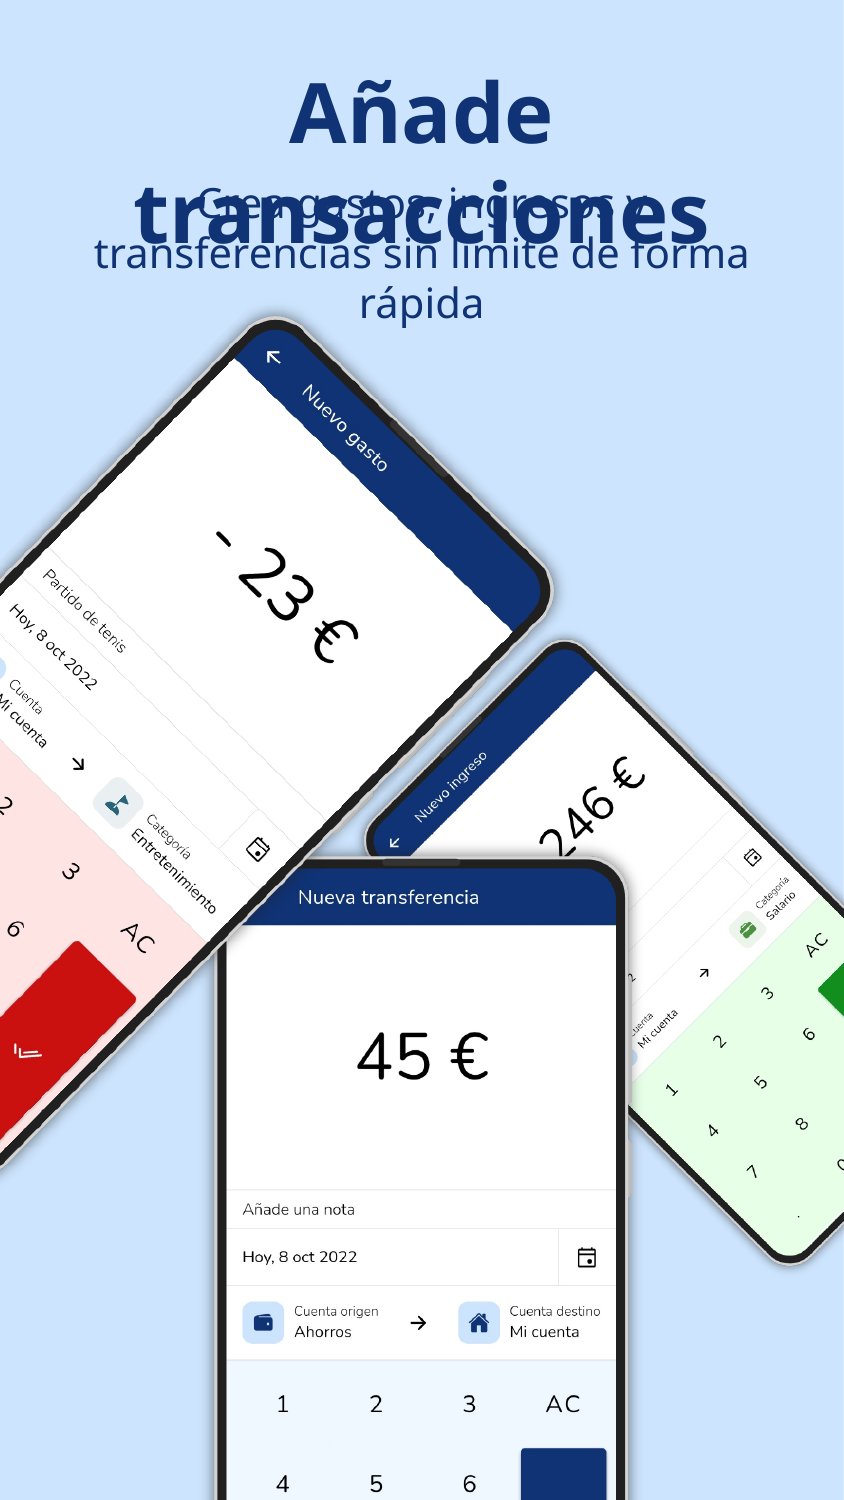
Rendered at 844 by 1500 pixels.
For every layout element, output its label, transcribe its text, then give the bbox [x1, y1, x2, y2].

text_box Añade transacciones [42, 52, 802, 169]
picture [0, 276, 844, 1500]
text_box Crea gastos, ingresos y transferencias sin límite de forma rápida [42, 169, 802, 334]
